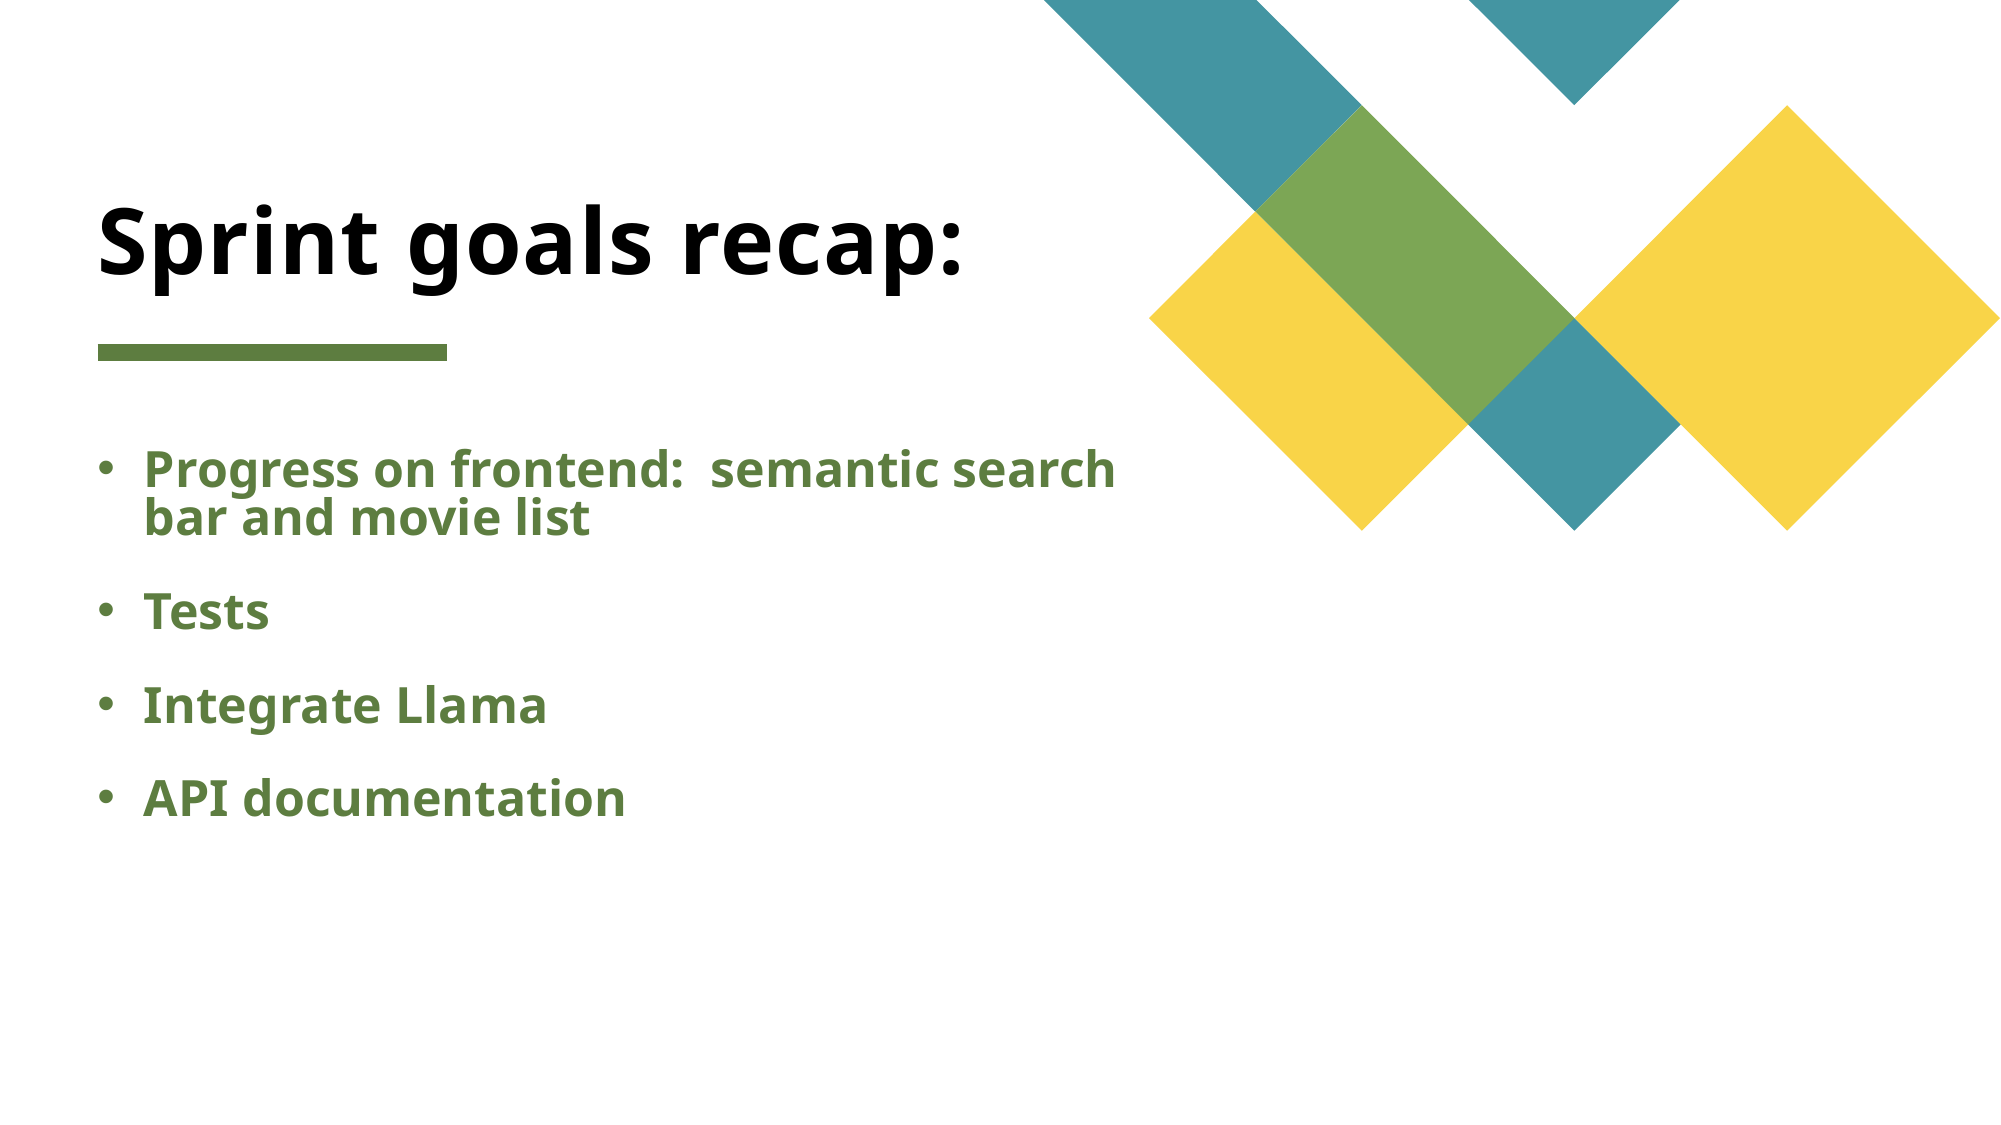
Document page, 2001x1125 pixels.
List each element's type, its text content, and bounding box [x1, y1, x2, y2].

title Sprint goals recap: [97, 31, 1211, 293]
list Progress on frontend: semantic search bar and movie list Tests Integrate Llama API documentation [97, 374, 1211, 983]
